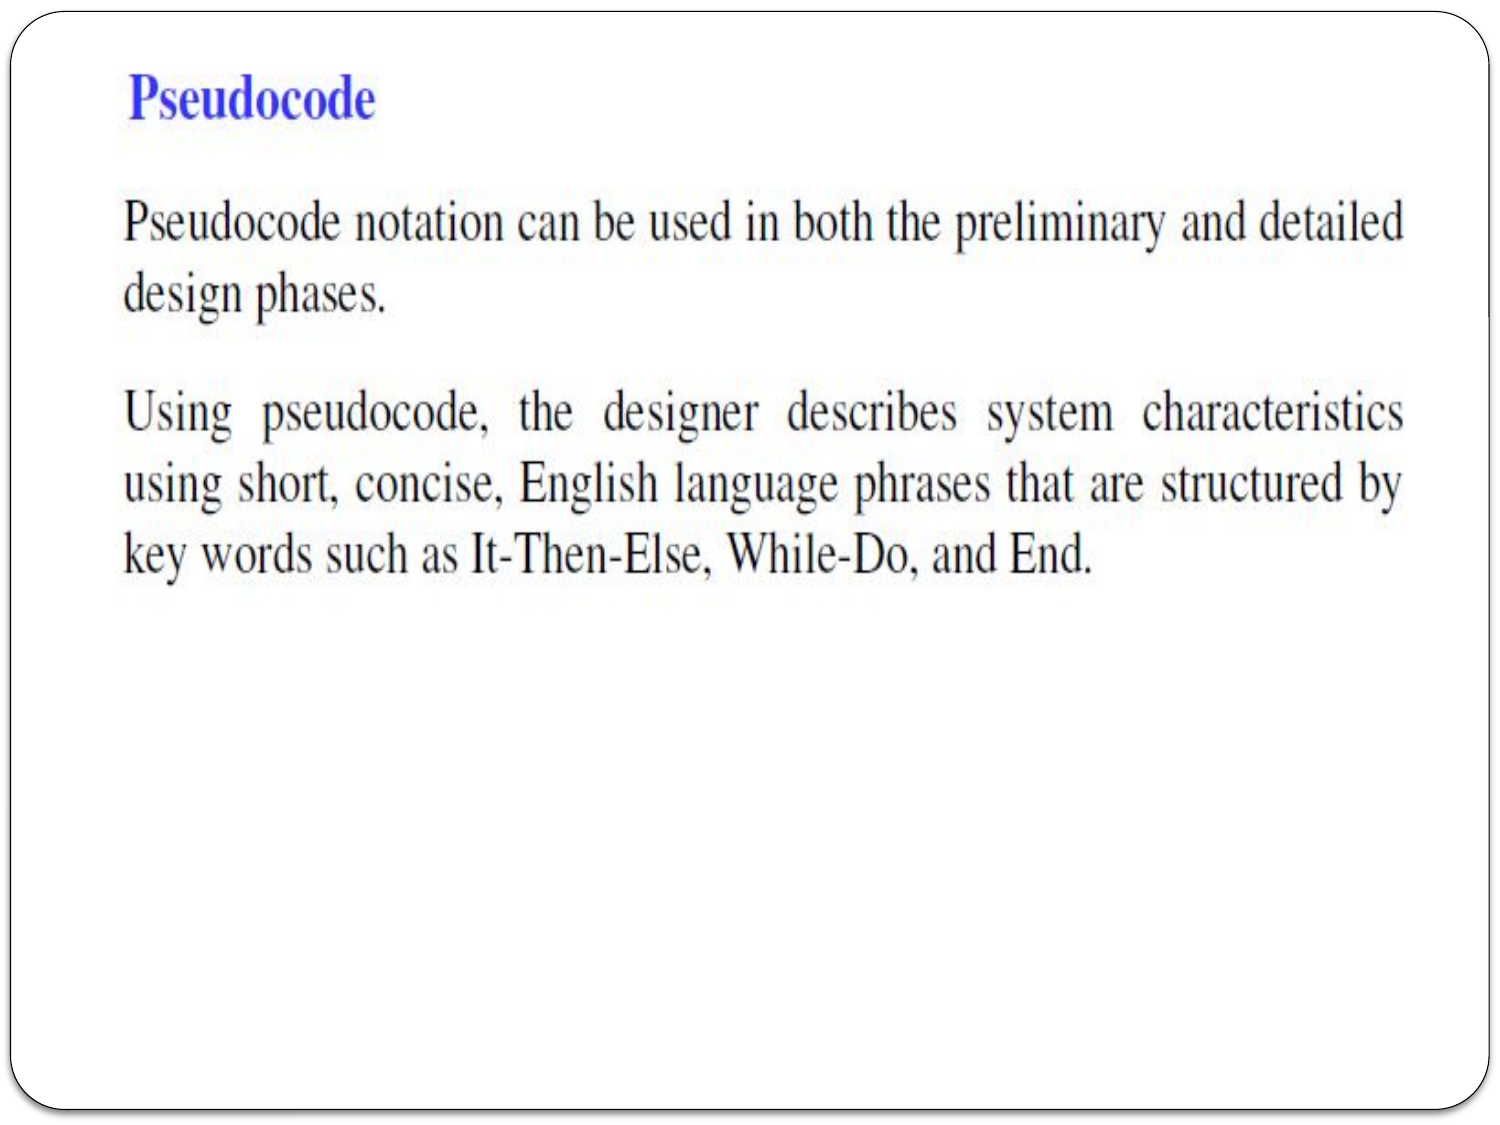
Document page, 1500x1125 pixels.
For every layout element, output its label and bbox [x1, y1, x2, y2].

picture [87, 37, 1463, 876]
